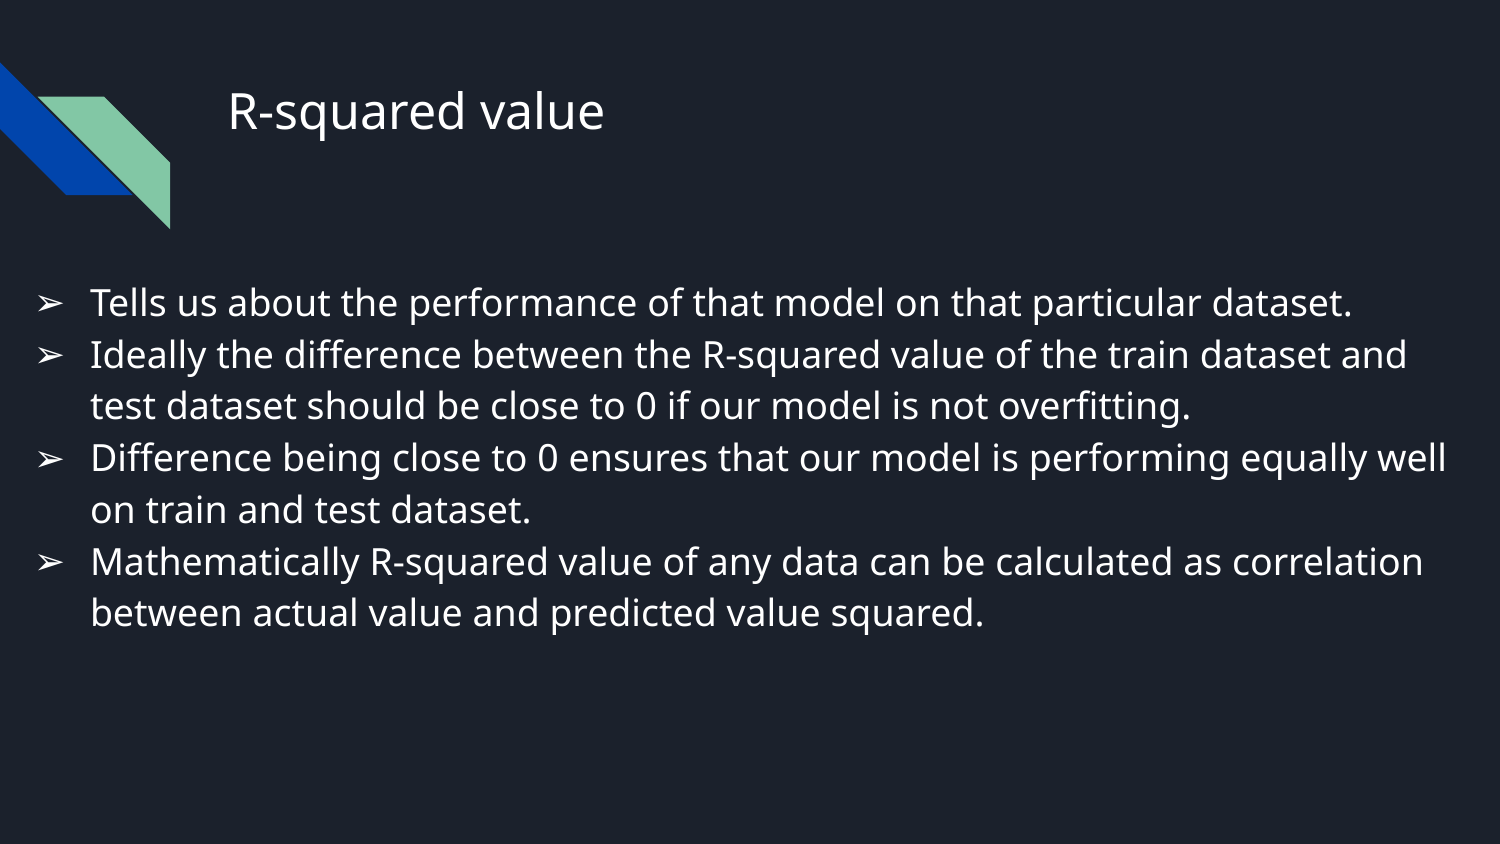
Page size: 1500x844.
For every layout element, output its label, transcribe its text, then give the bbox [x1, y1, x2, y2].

list Tells us about the performance of that model on that particular dataset. Ideally the difference between the R-squared value of the train dataset and test dataset should be close to 0 if our model is not overfitting. Difference being close to 0 ensures that our model is performing equally well on train and test dataset. Mathematically R-squared value of any data can be calculated as correlation between actual value and predicted value squared. [0, 257, 1500, 735]
title R-squared value [212, 64, 1368, 215]
